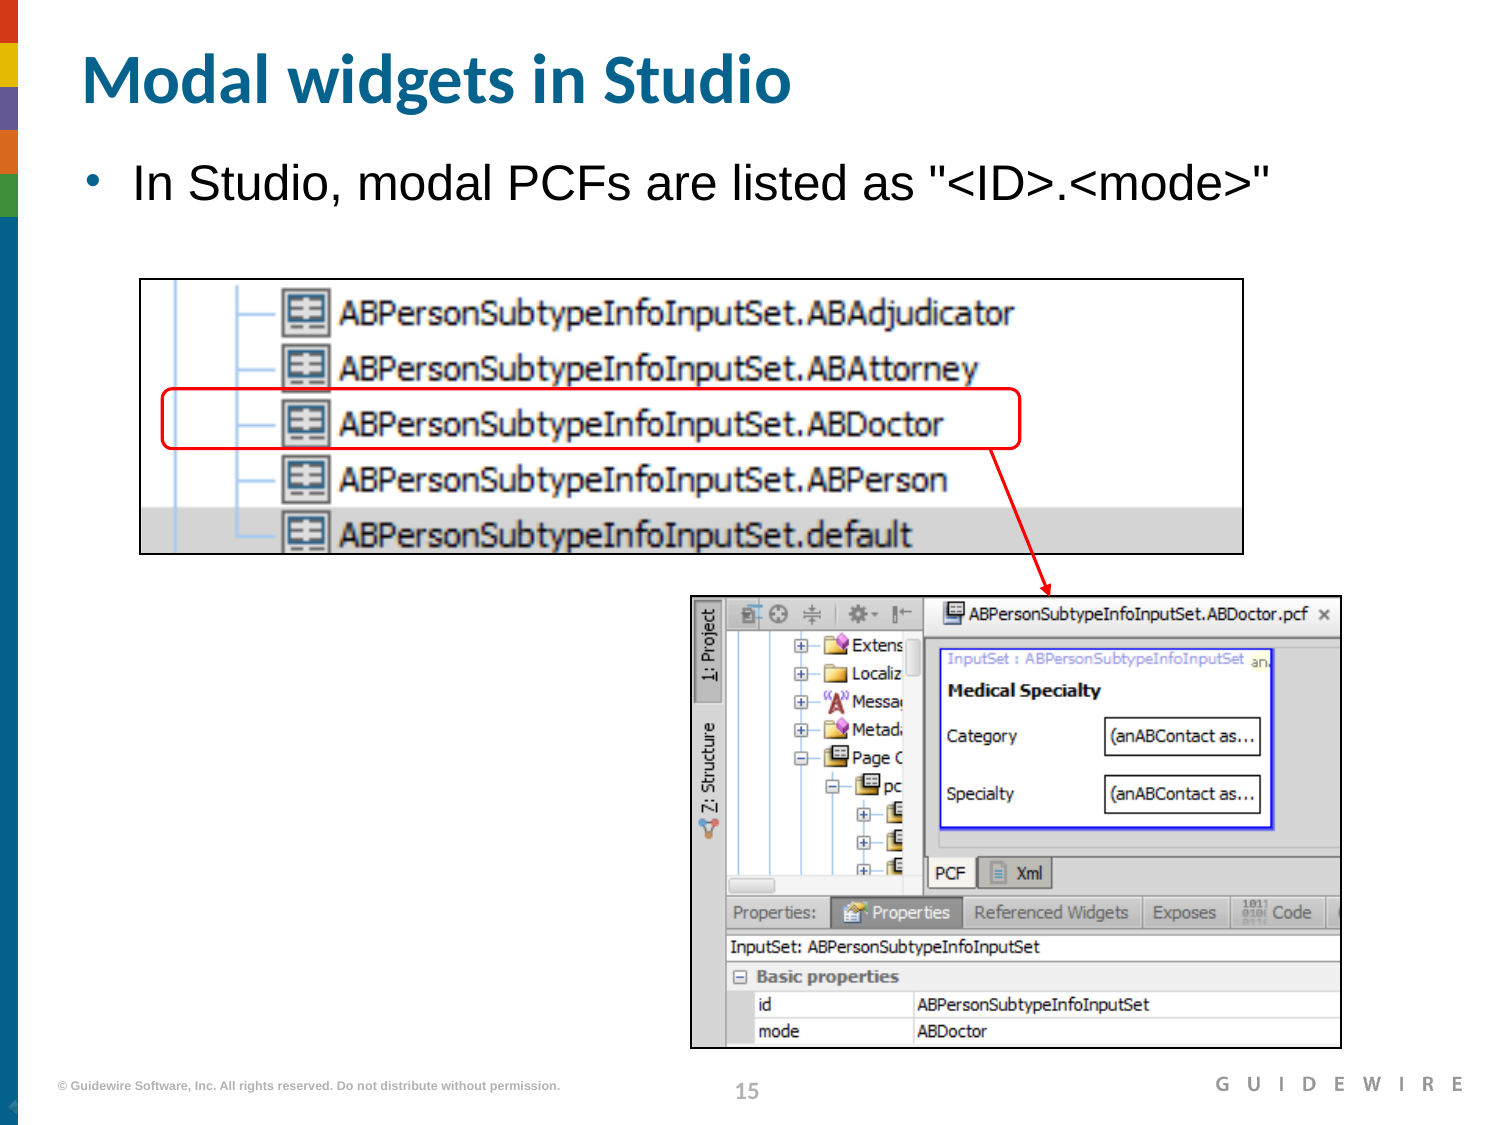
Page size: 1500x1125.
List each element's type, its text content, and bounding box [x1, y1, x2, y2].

picture [0, 0, 18, 216]
text_box [1035, 561, 1052, 595]
picture [691, 596, 1341, 1048]
list In Studio, modal PCFs are listed as "<ID>.<mode>" [85, 149, 1450, 274]
title Modal widgets in Studio [81, 19, 1446, 142]
picture [141, 279, 1243, 553]
picture [1215, 1073, 1480, 1096]
picture [10, 1101, 18, 1111]
